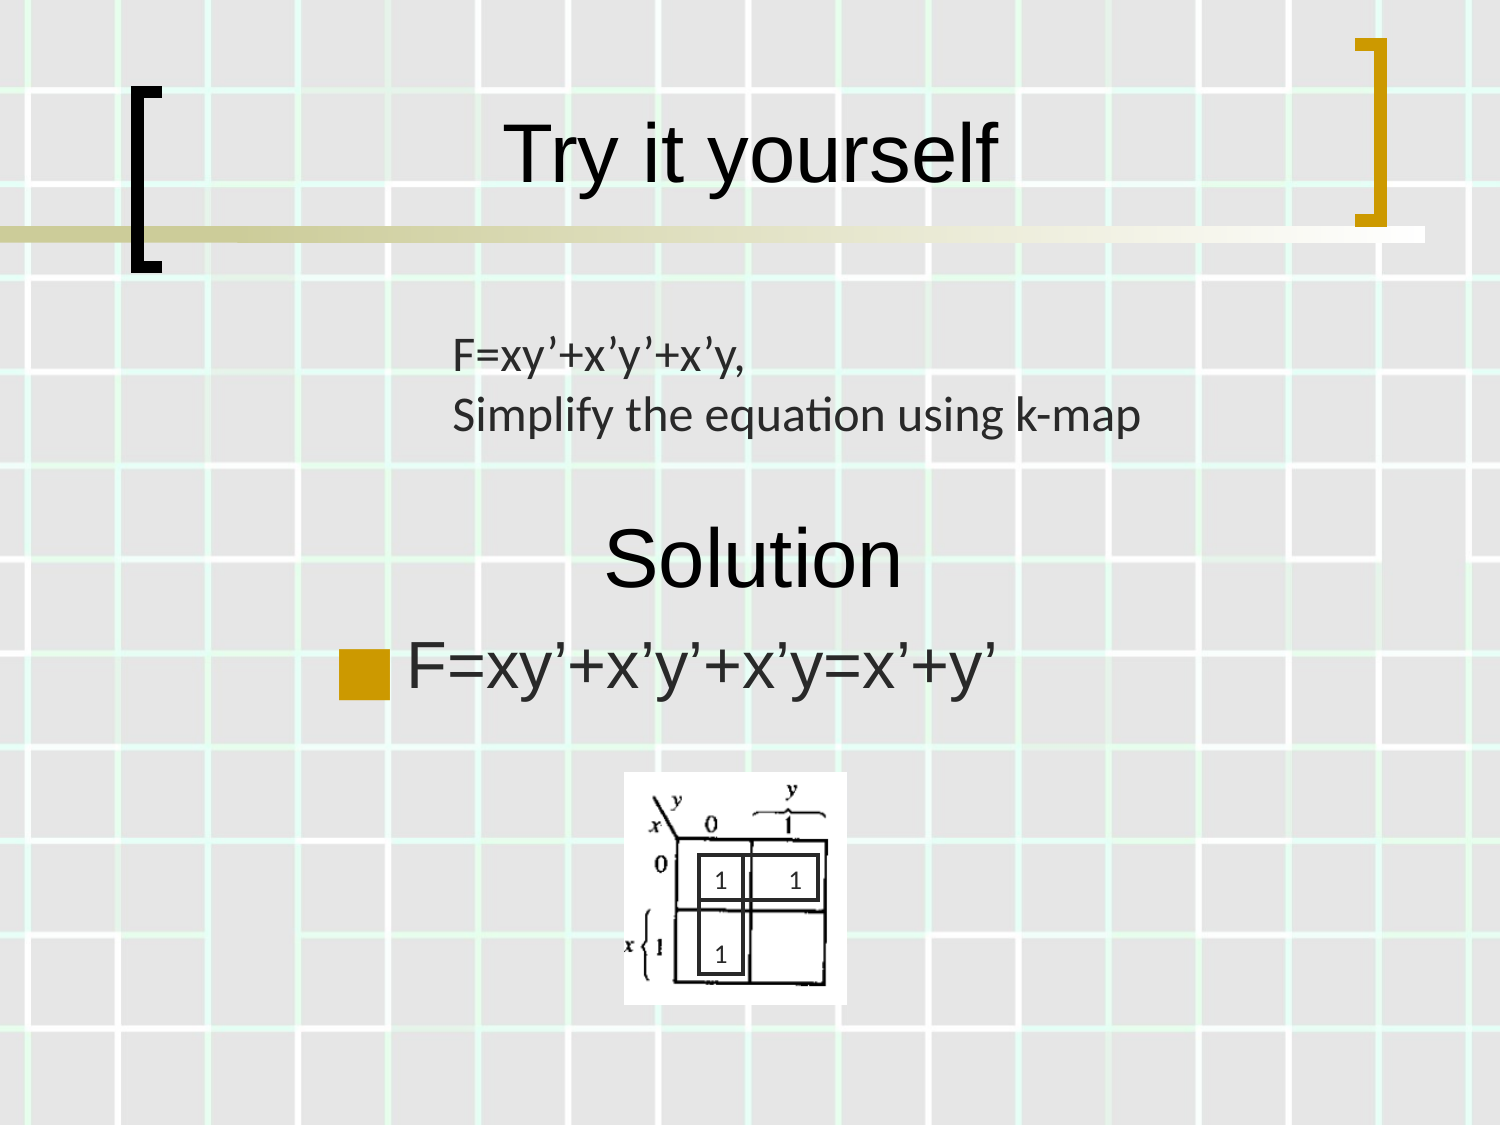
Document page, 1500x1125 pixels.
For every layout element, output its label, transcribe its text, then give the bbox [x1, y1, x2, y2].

picture [624, 772, 847, 1006]
picture [0, 0, 1374, 226]
list F=xy’+x’y’+x’y=x’+y’ [318, 614, 1500, 1125]
picture [0, 207, 1500, 1125]
title Try it yourself [487, 0, 1500, 207]
text_box Solution [588, 380, 1500, 612]
text_box F=xy’+x’y’+x’y, Simplify the equation using k-map [437, 313, 1430, 449]
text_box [698, 854, 818, 979]
